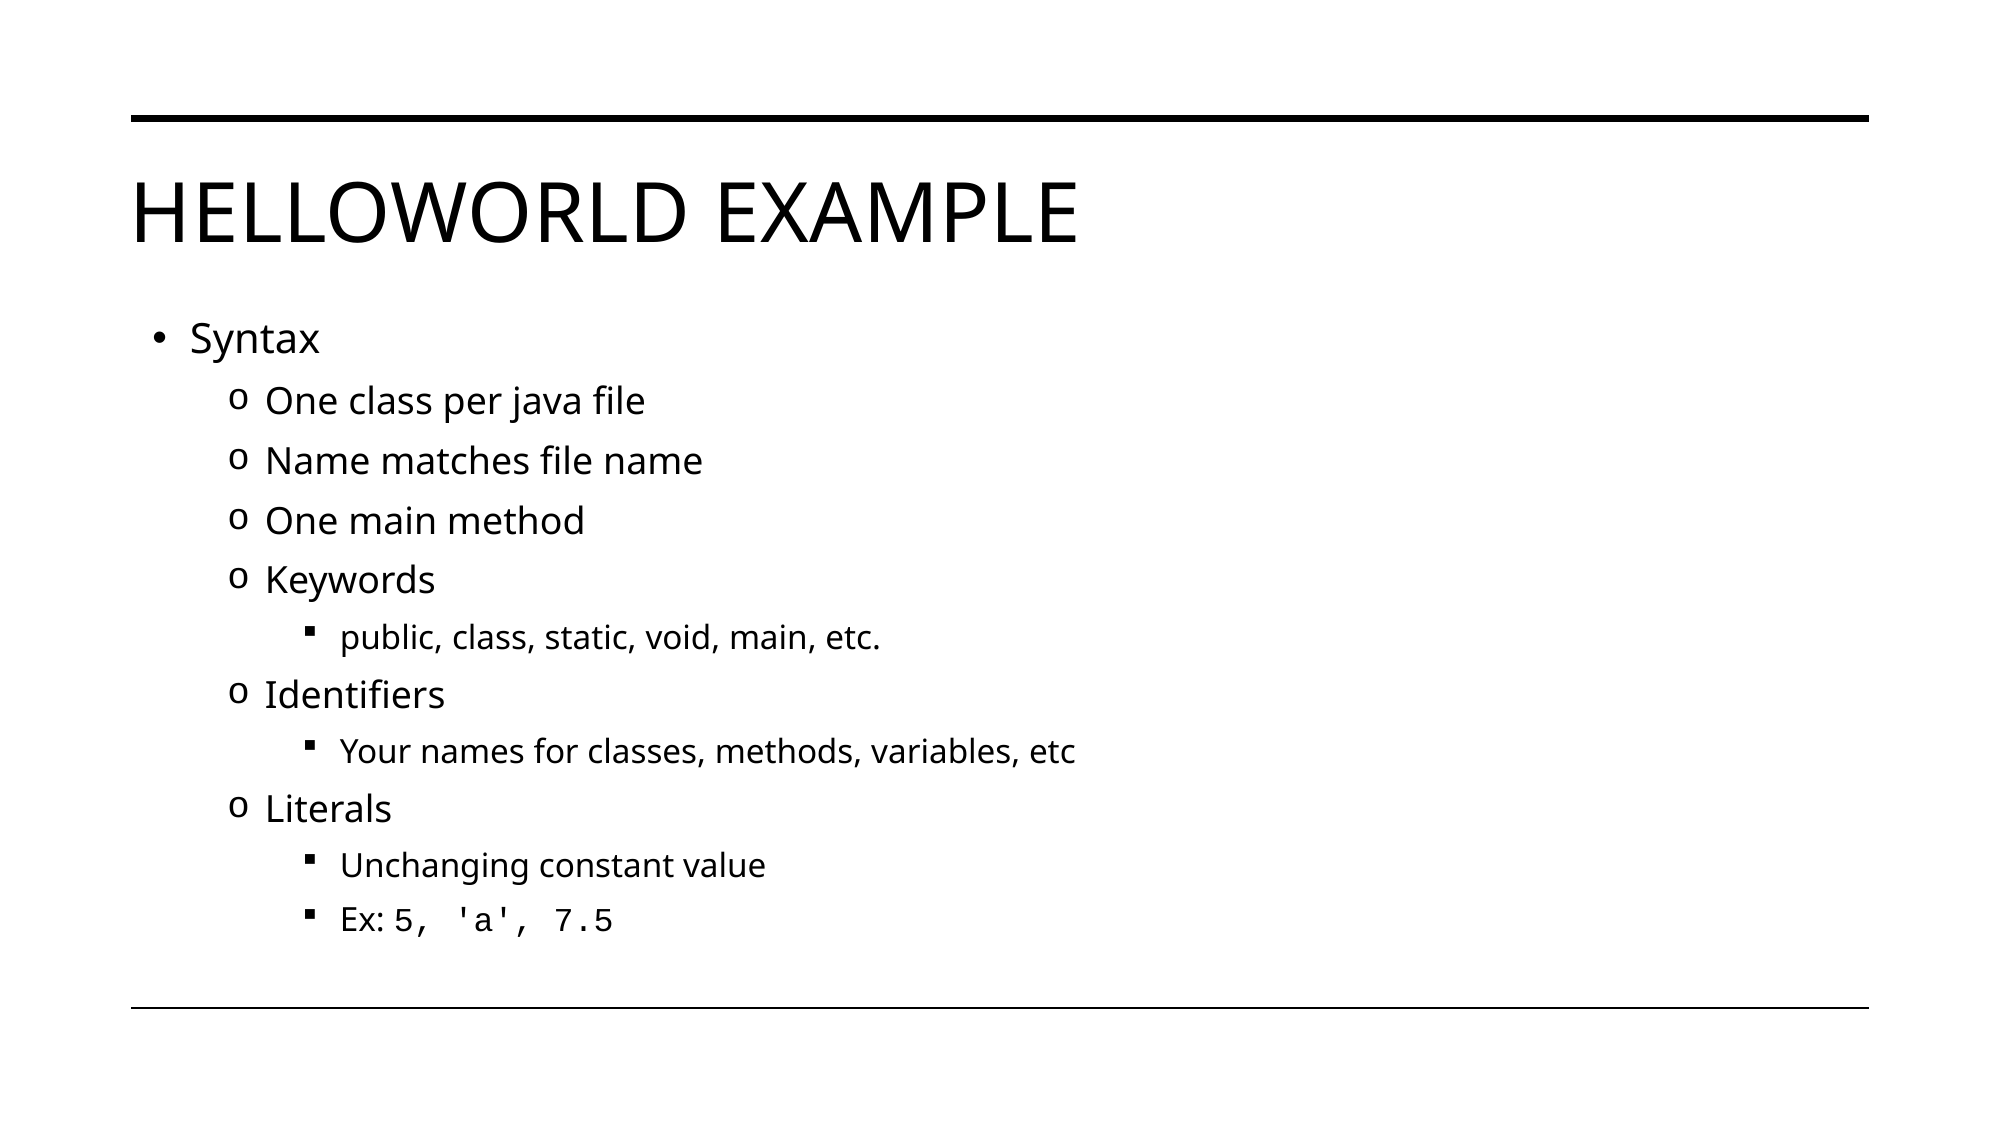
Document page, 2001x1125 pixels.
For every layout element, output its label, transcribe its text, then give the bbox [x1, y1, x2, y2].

list Syntax One class per java file Name matches file name One main method Keywords public, class, static, void, main, etc. Identifiers Your names for classes, methods, variables, etc Literals Unchanging constant value Ex: 5, 'a', 7.5 [137, 299, 1867, 1010]
title HelloWorld Example [114, 151, 1869, 377]
